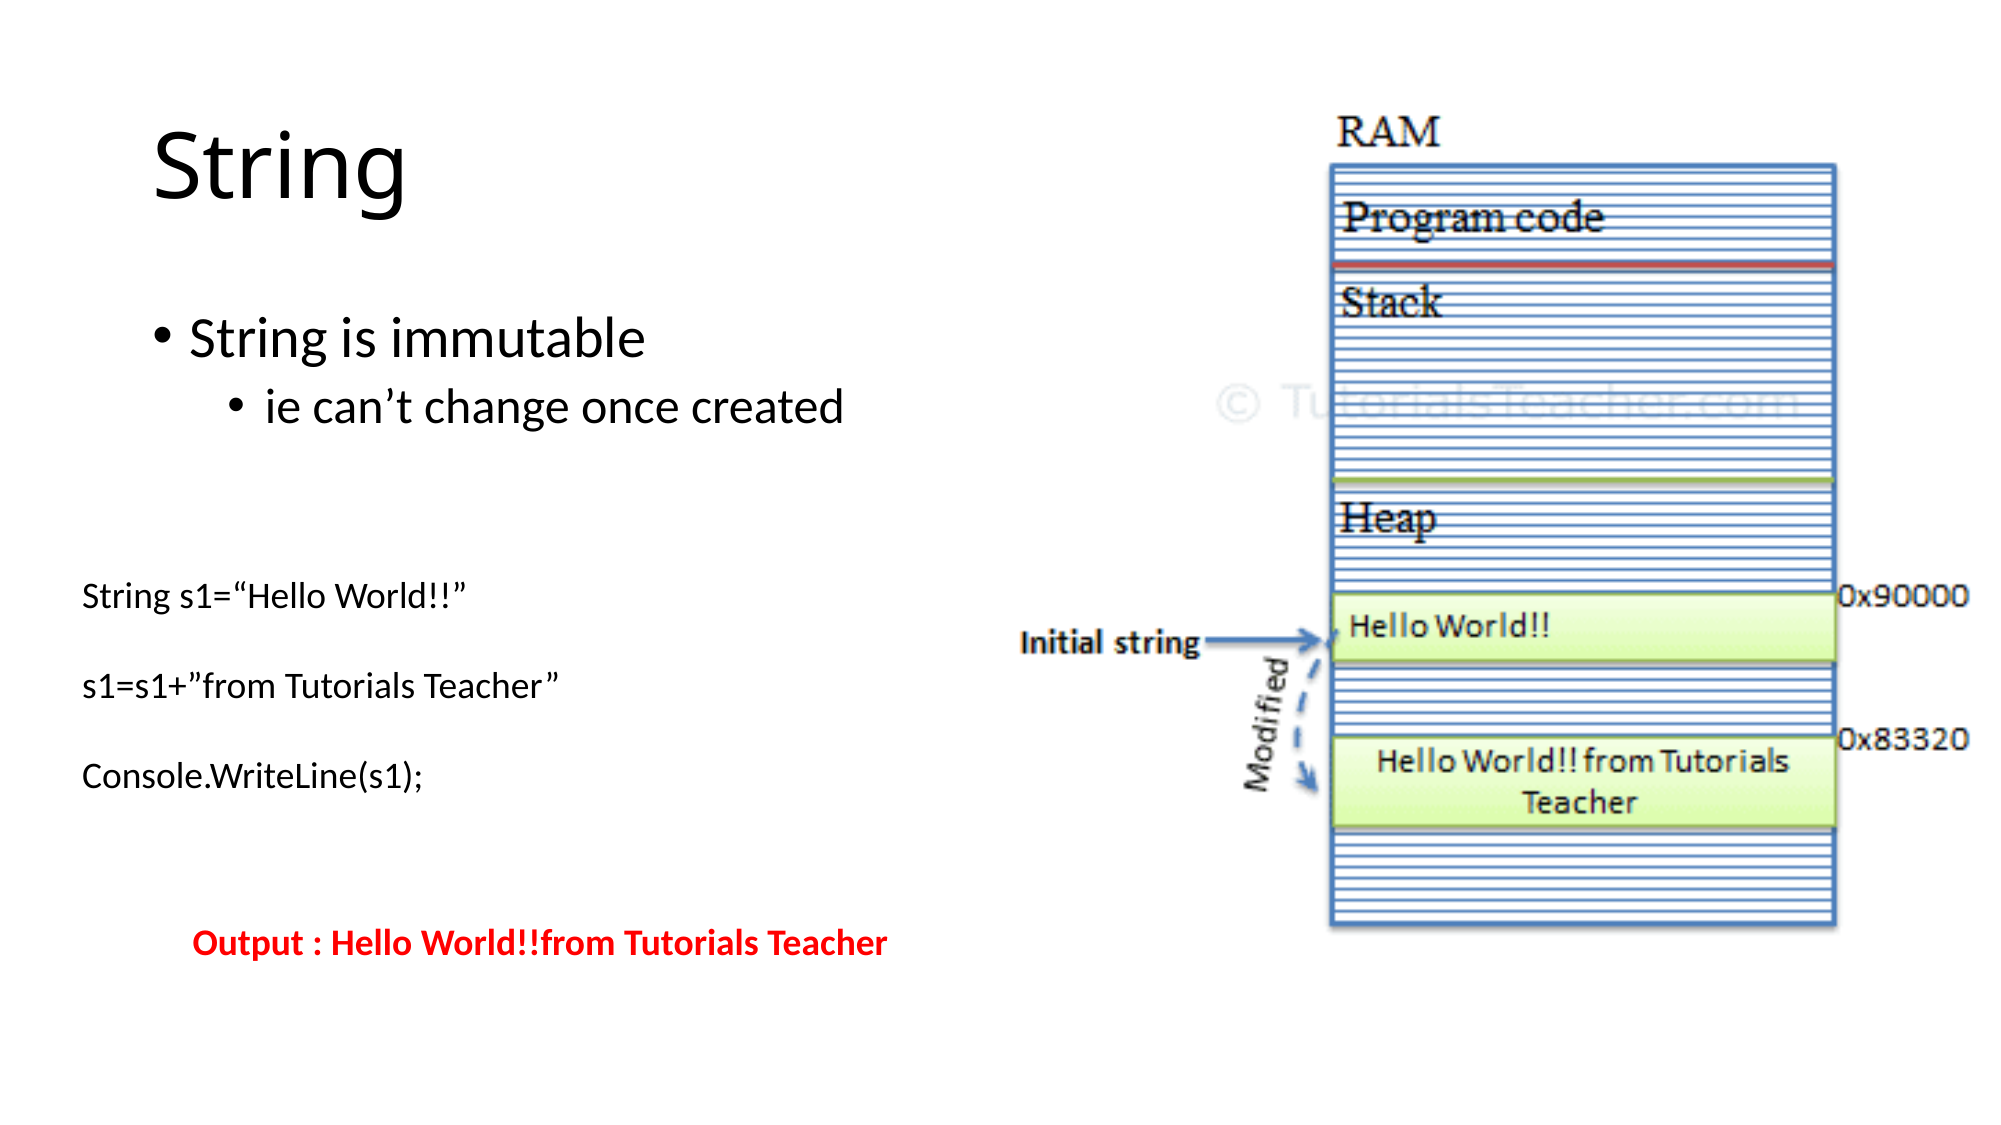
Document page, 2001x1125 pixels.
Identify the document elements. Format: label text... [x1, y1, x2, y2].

text_box Output : Hello World!!from Tutorials Teacher [177, 910, 1014, 971]
text_box String s1=“Hello World!!” s1=s1+”from Tutorials Teacher” Console.WriteLine(s1); [67, 563, 893, 804]
picture [1013, 106, 1984, 941]
list String is immutable ie can’t change once created [137, 299, 1863, 1014]
title String [137, 59, 1863, 278]
